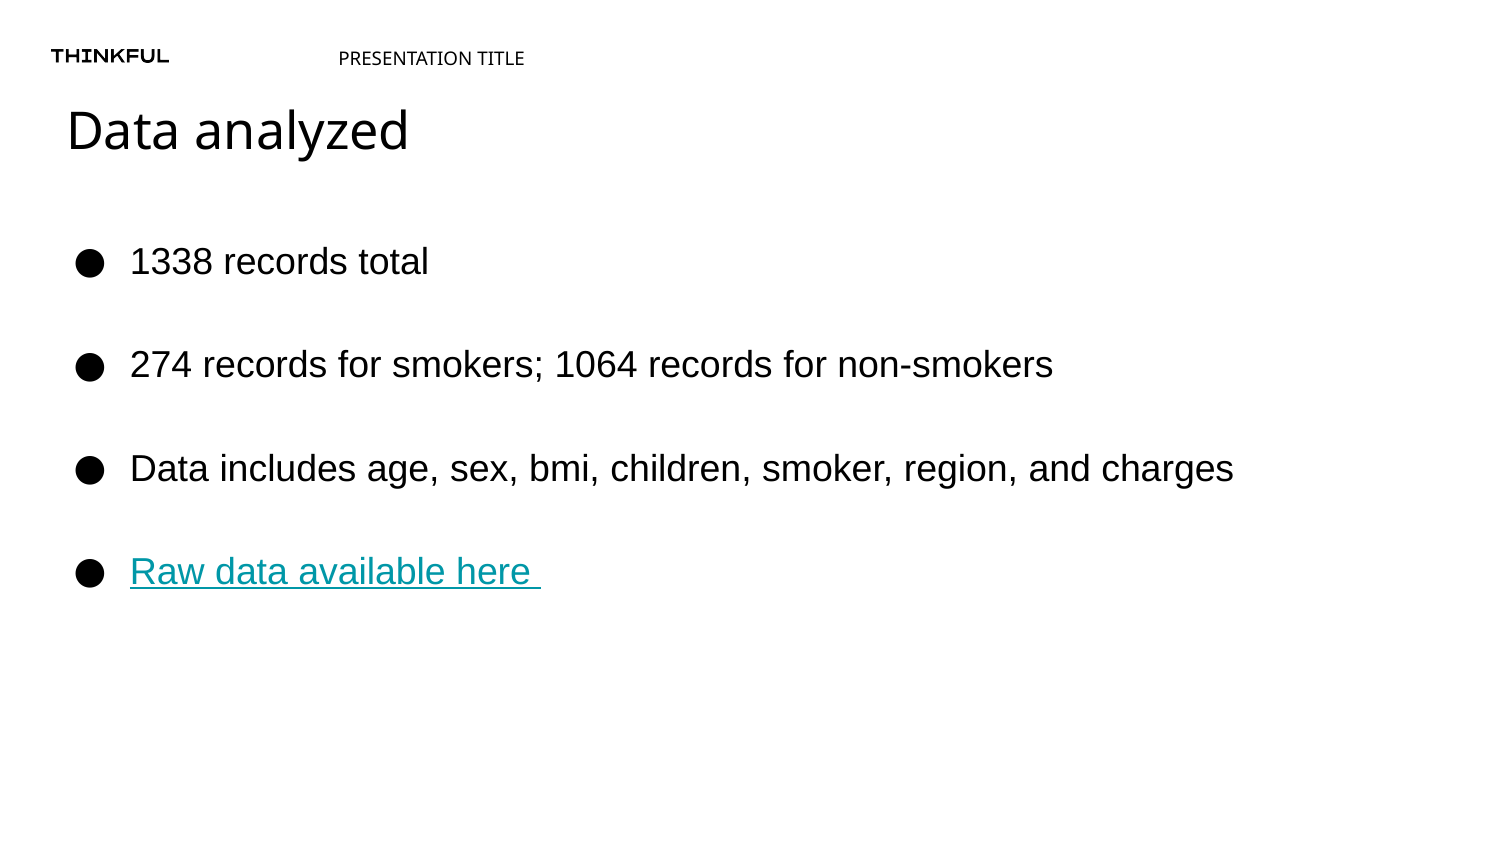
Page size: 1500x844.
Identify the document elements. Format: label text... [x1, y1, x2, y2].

picture [51, 49, 169, 63]
title Data analyzed [51, 94, 1087, 185]
list 1338 records total 274 records for smokers; 1064 records for non-smokers Data includes age, sex, bmi, children, smoker, region, and charges Raw data available here [39, 214, 1438, 776]
